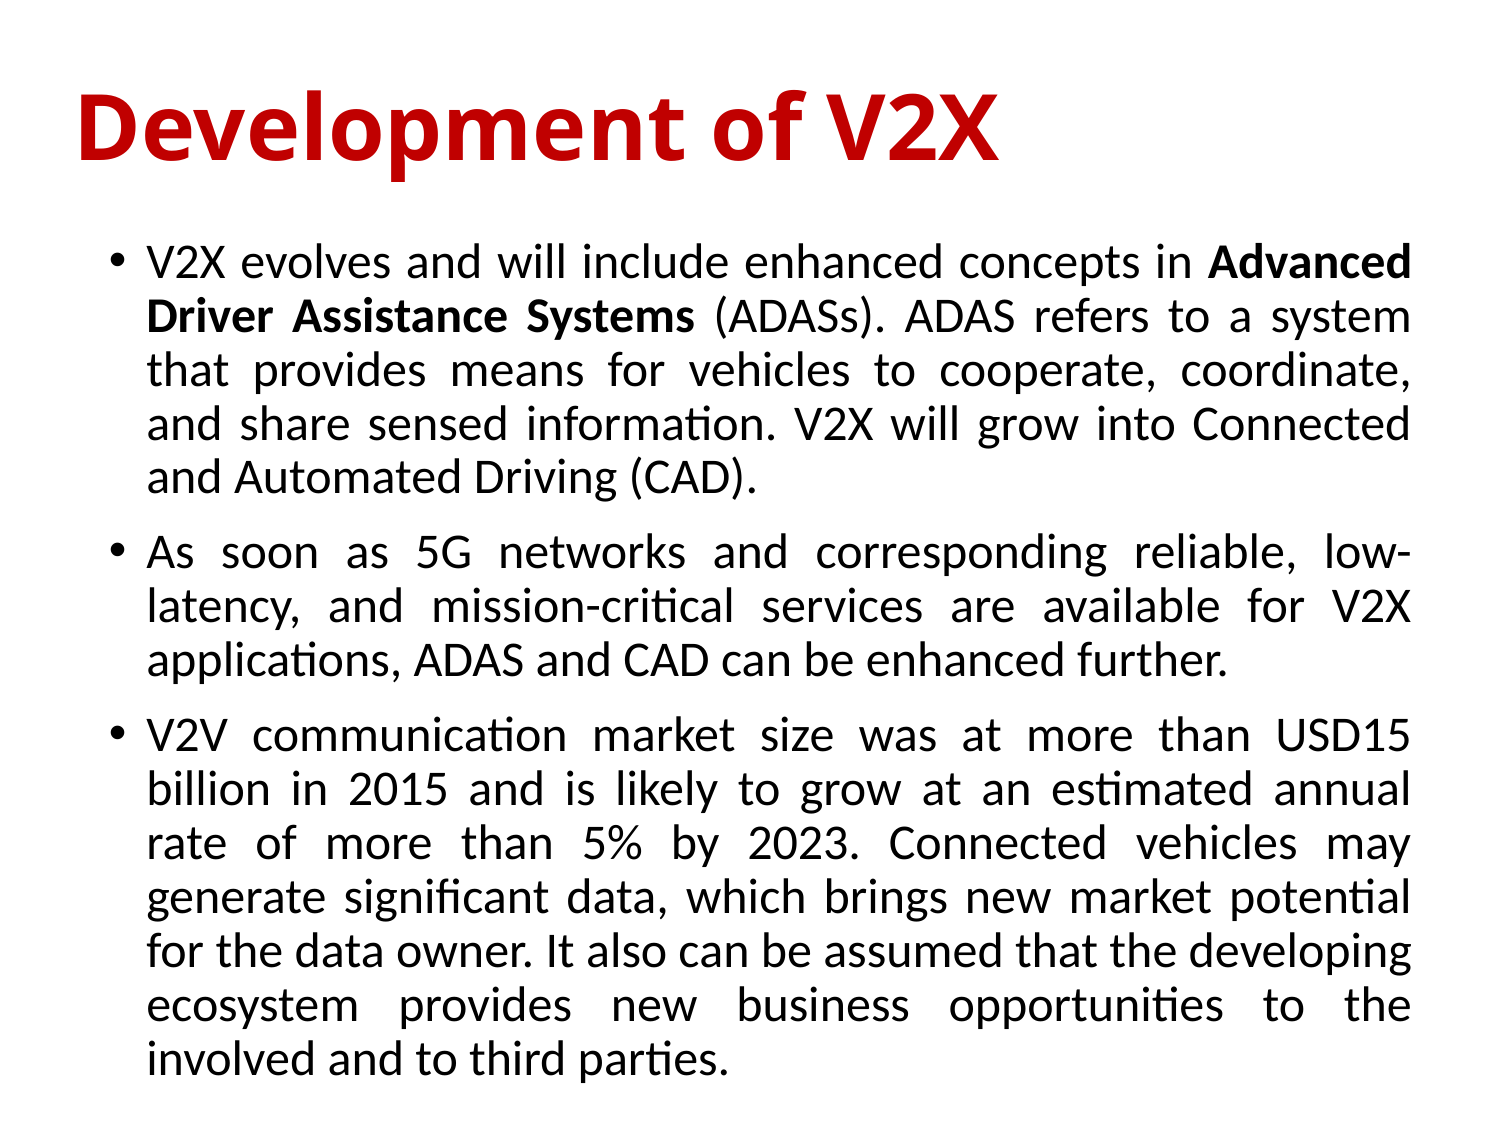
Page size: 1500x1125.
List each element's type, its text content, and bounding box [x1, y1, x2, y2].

list V2X evolves and will include enhanced concepts in Advanced Driver Assistance Systems (ADASs). ADAS refers to a system that provides means for vehicles to cooperate, coordinate, and share sensed information. V2X will grow into Connected and Automated Driving (CAD). As soon as 5G networks and corresponding reliable, low-latency, and mission-critical services are available for V2X applications, ADAS and CAD can be enhanced further. V2V communication market size was at more than USD15 billion in 2015 and is likely to grow at an estimated annual rate of more than 5% by 2023. Connected vehicles may generate significant data, which brings new market potential for the data owner. It also can be assumed that the developing ecosystem provides new business opportunities to the involved and to third parties. [93, 227, 1428, 1064]
title Development of V2X [58, 53, 1353, 207]
